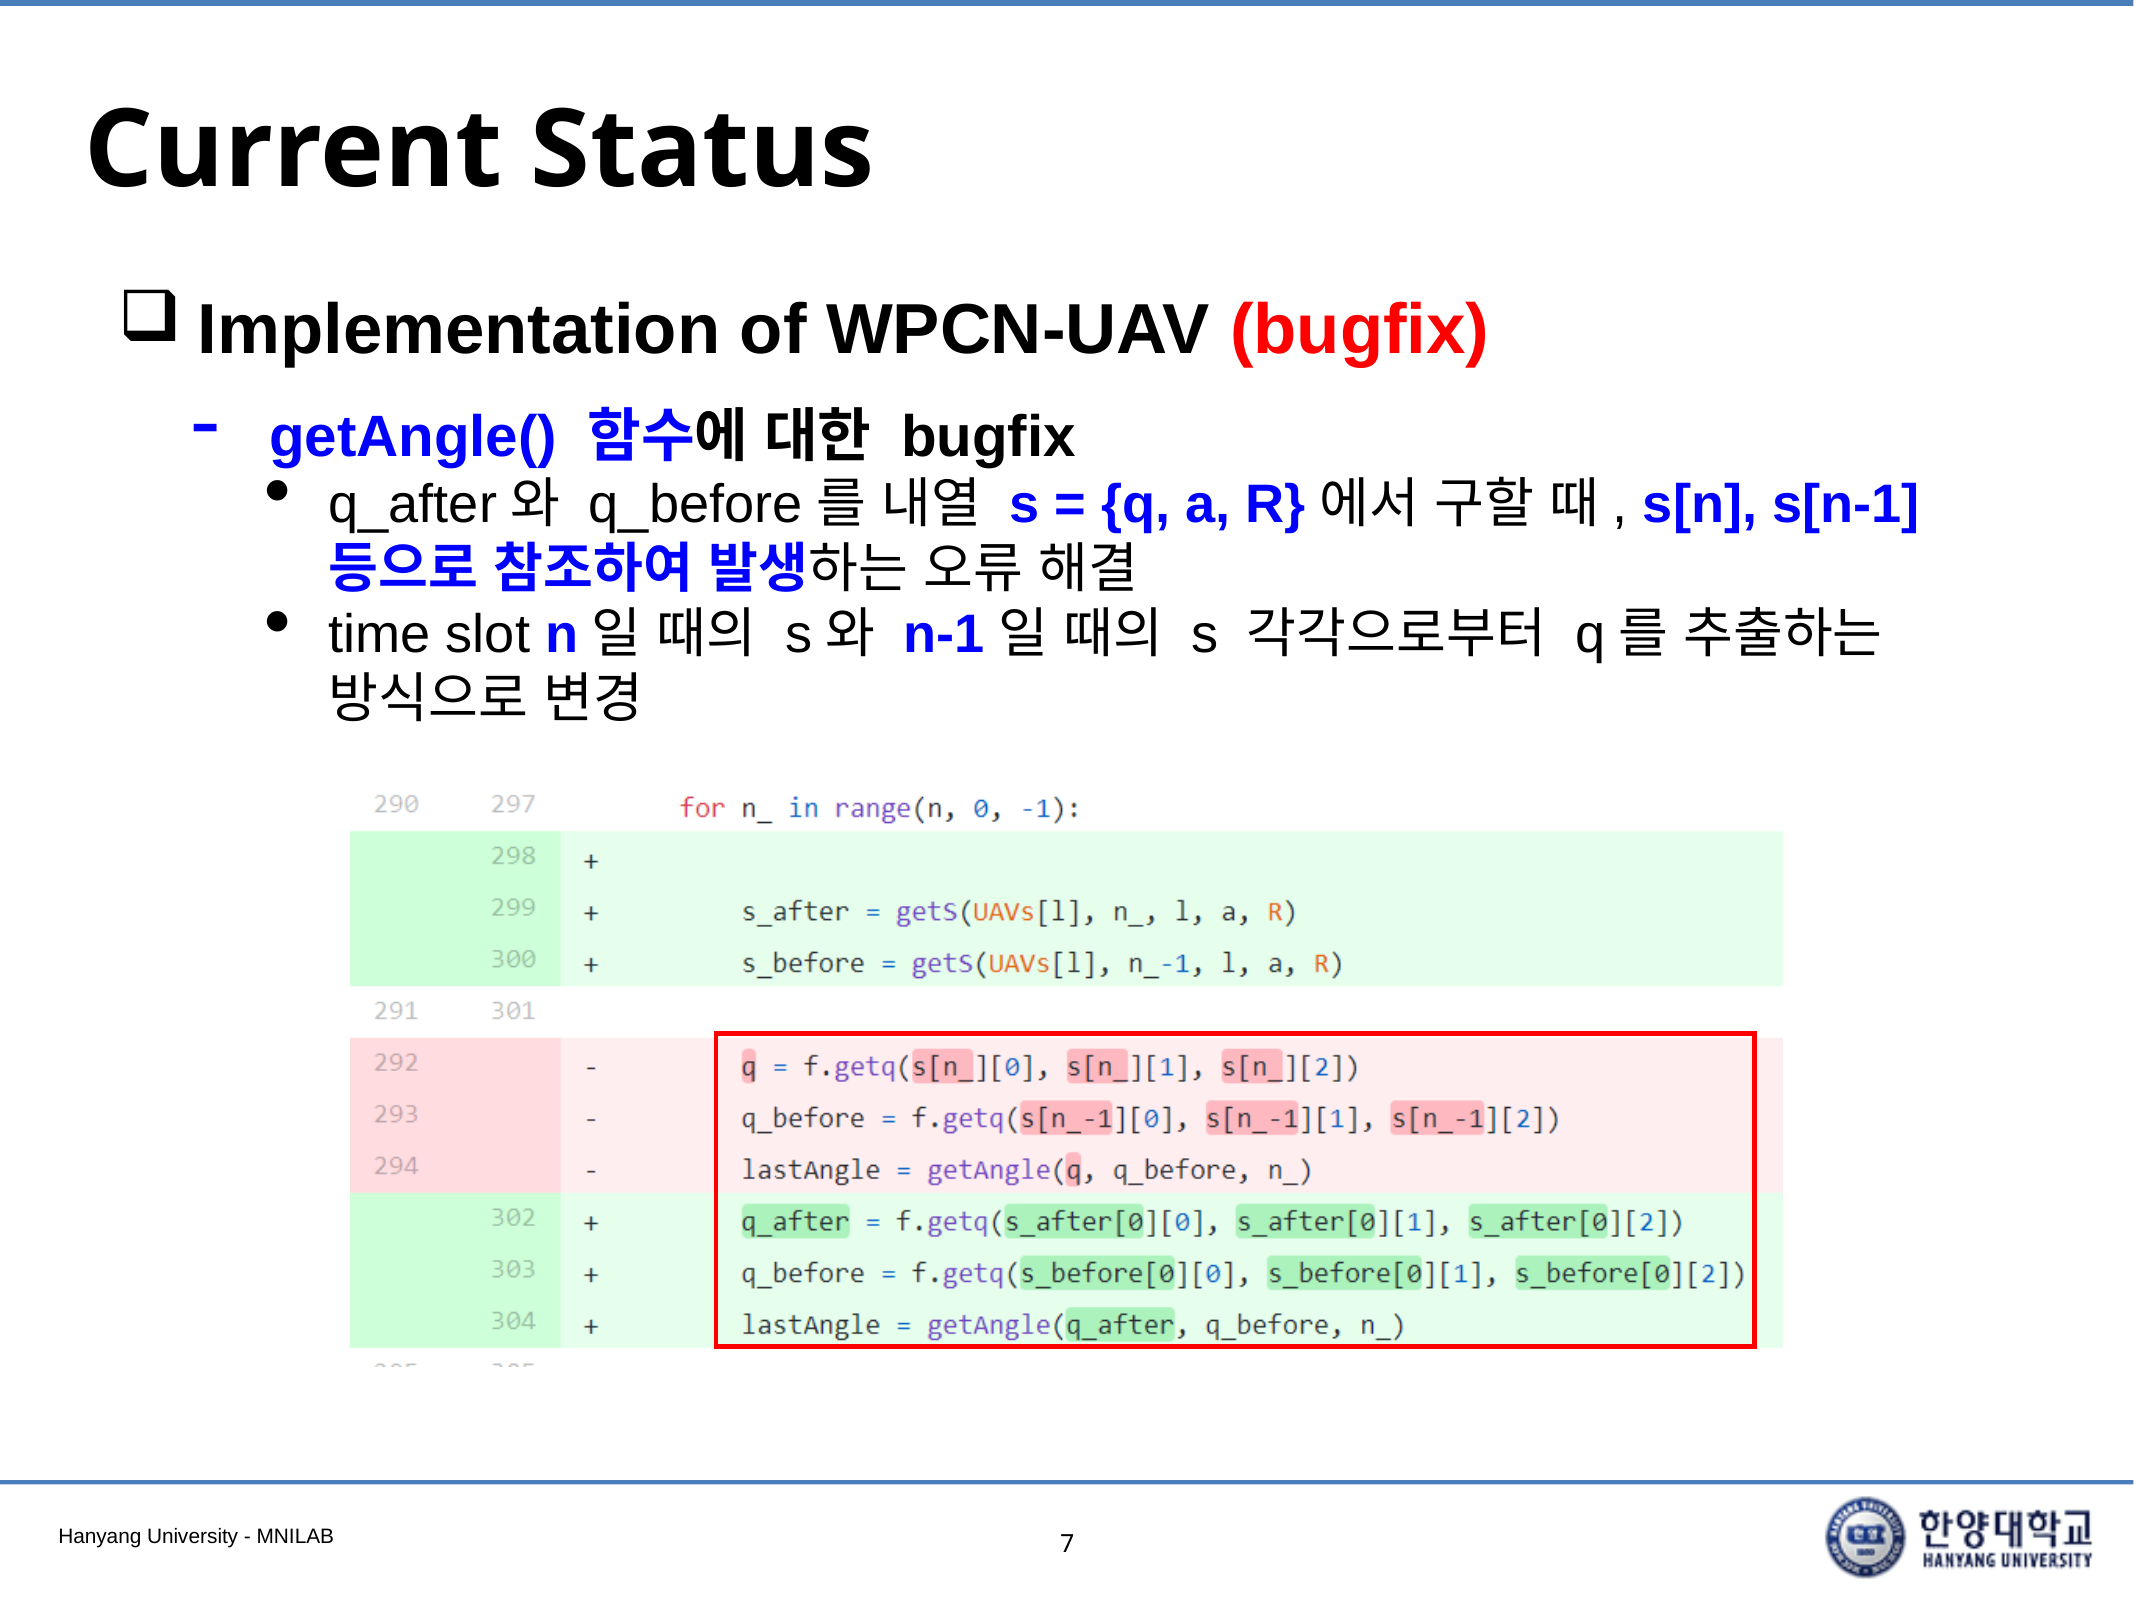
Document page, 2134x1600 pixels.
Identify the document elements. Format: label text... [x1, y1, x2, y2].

list Implementation of WPCN-UAV (bugfix) getAngle() 함수에 대한 bugfix q_after와 q_before를 내열 s = {q, a, R}에서 구할 때, s[n], s[n-1] 등으로 참조하여 발생하는 오류 해결 time slot n일 때의 s와 n-1일 때의 s 각각으로부터 q를 추출하는 방식으로 변경 [109, 256, 1968, 791]
picture [1797, 1495, 2128, 1581]
picture [349, 775, 1784, 1367]
title Current Status [75, 41, 2058, 245]
slide_number 7 [1037, 1518, 1098, 1567]
